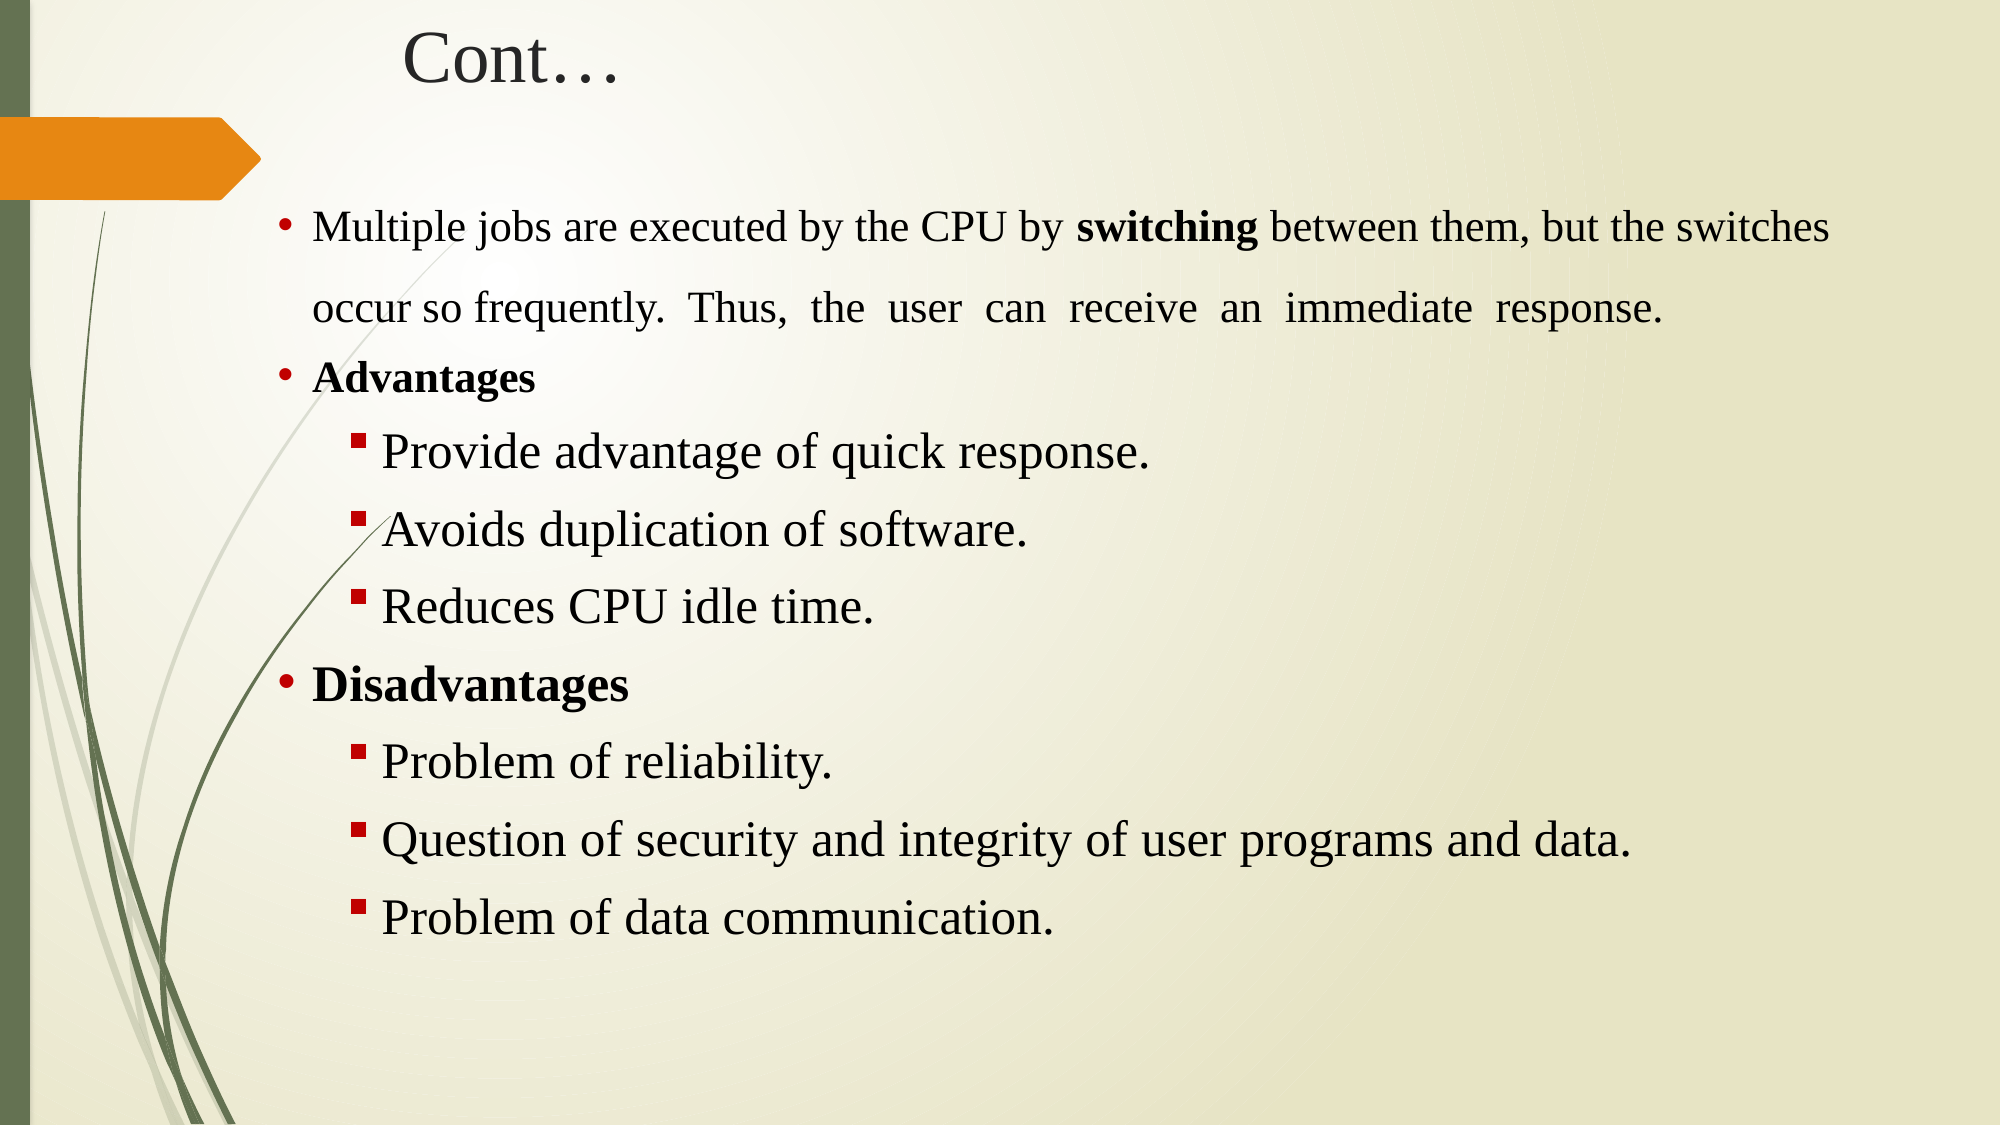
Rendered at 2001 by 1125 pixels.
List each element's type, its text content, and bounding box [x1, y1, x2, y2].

title Cont… [387, 0, 1850, 162]
list Multiple jobs are executed by the CPU by switching between them, but the switches occur so frequently. Thus, the user can receive an immediate response. Advantages Provide advantage of quick response. Avoids duplication of software. Reduces CPU idle time. Disadvantages Problem of reliability. Question of security and integrity of user programs and data. Problem of data communication. [262, 162, 1888, 970]
